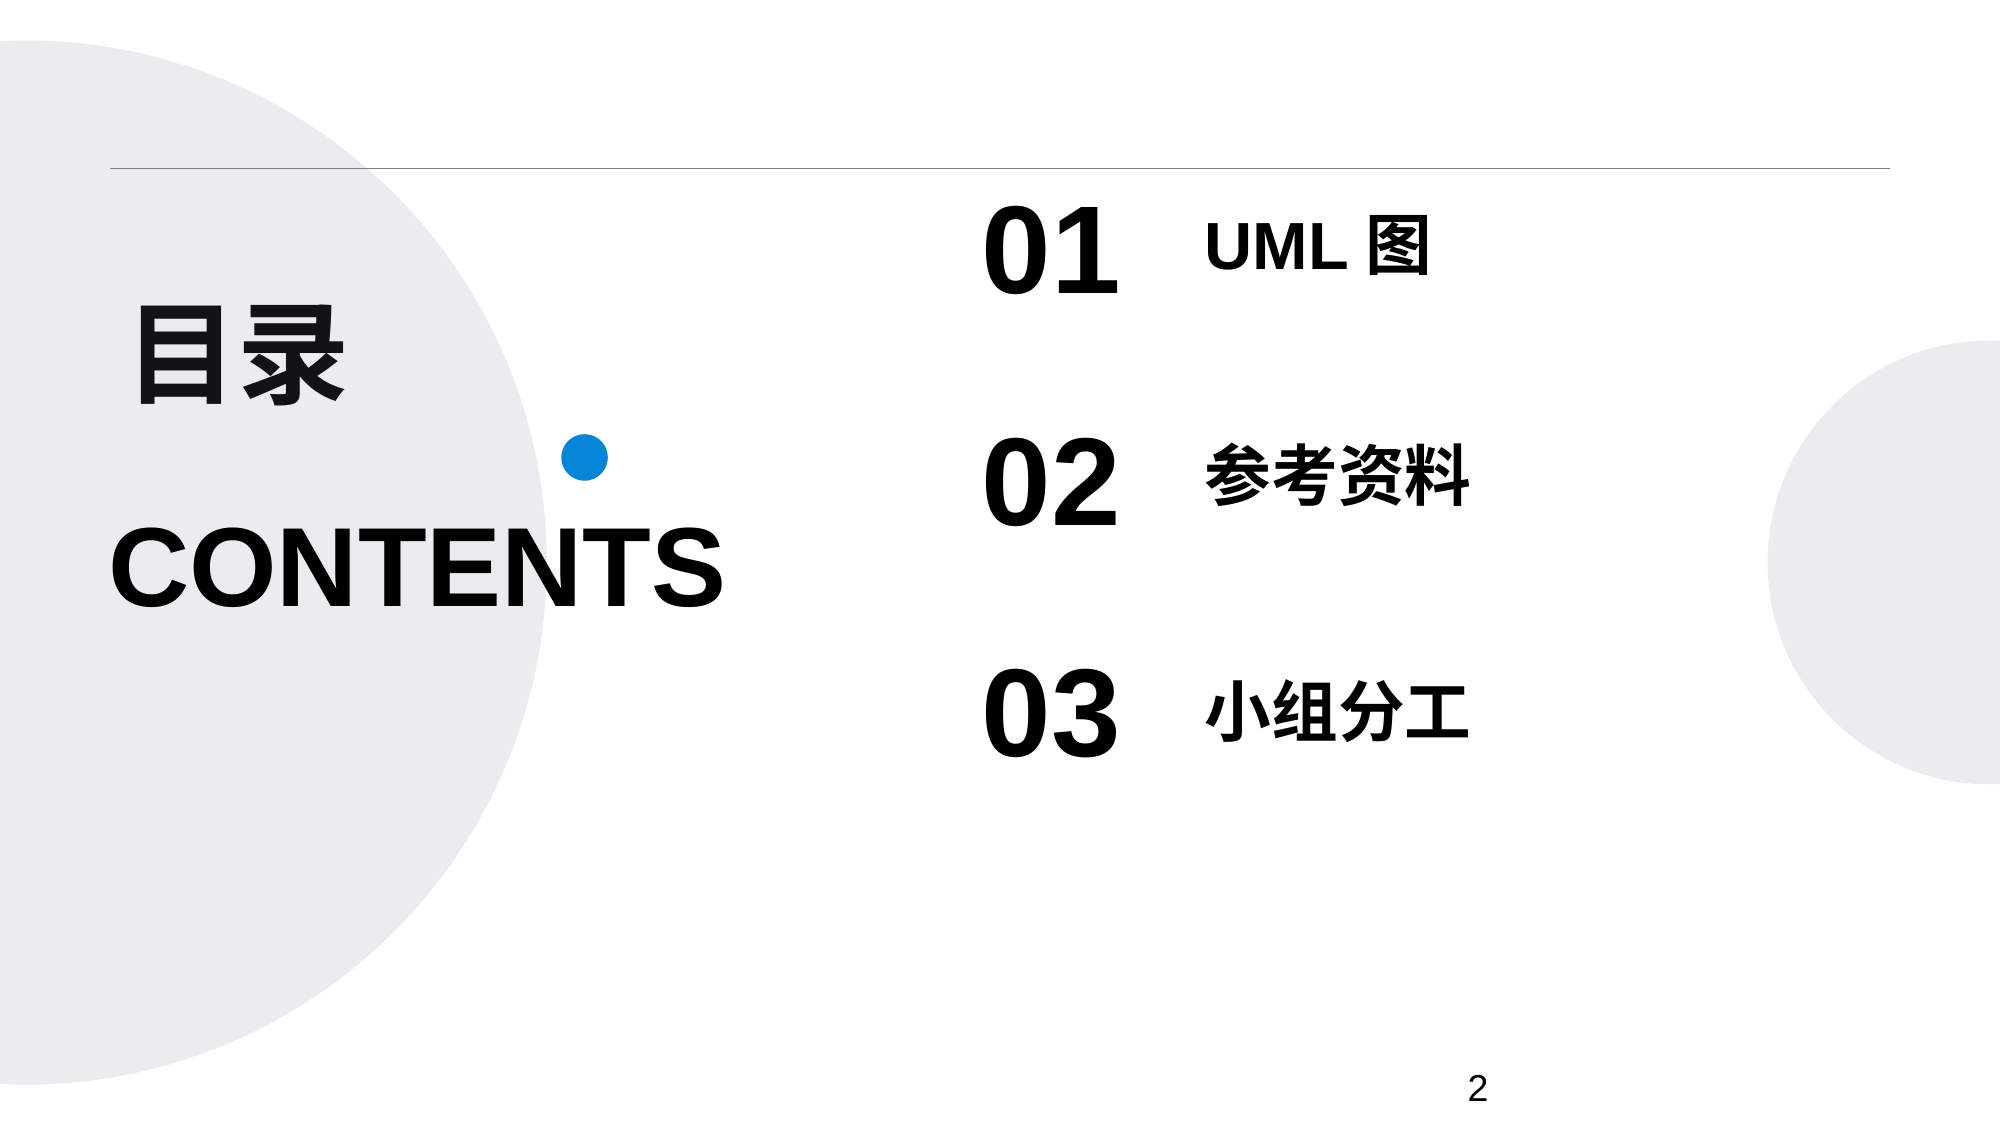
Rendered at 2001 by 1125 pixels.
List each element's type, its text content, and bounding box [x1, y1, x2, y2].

text_box 2 [1452, 1085, 1890, 1092]
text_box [0, 40, 2000, 1085]
